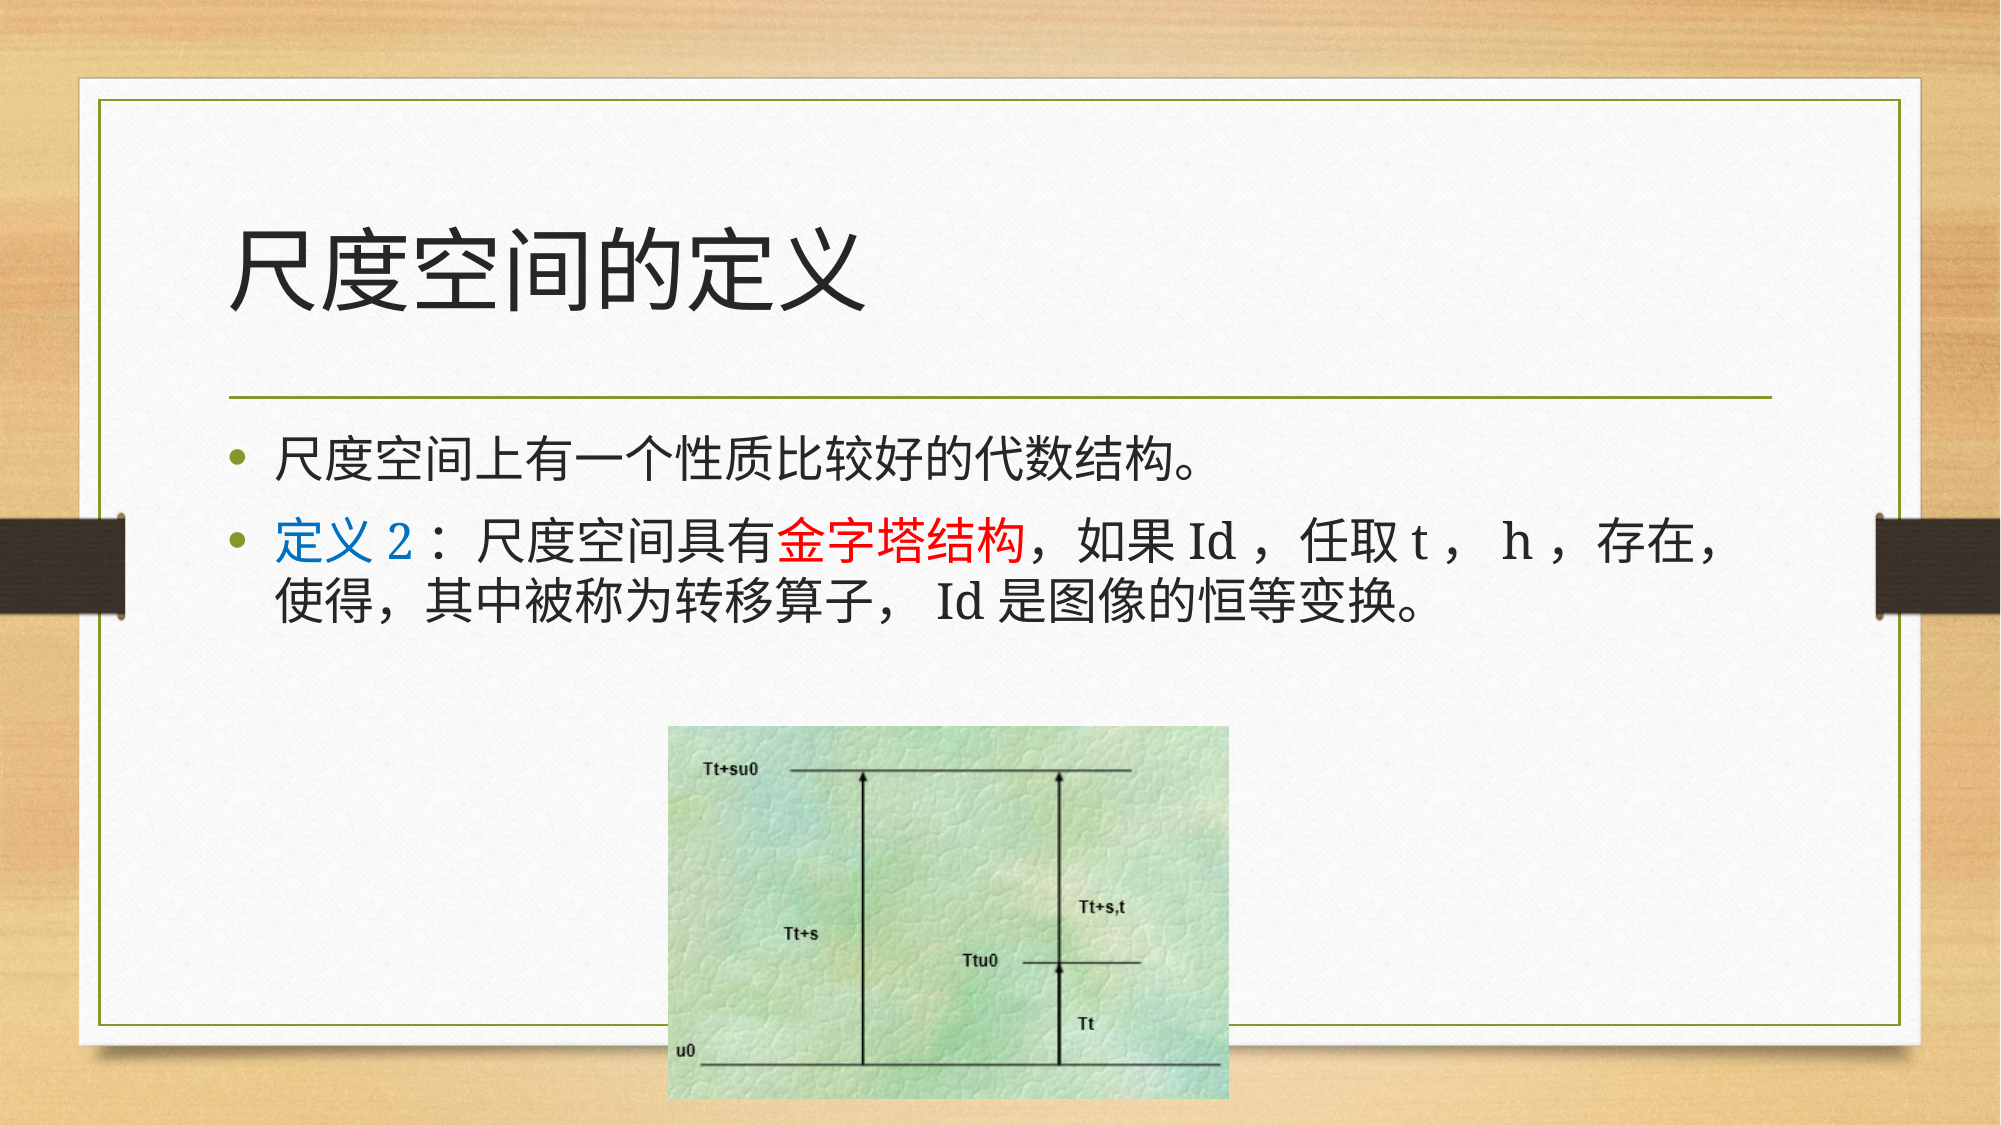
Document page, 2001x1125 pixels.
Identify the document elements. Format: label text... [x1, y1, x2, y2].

title 尺度空间的定义 [212, 161, 1788, 375]
picture [0, 0, 2001, 1125]
